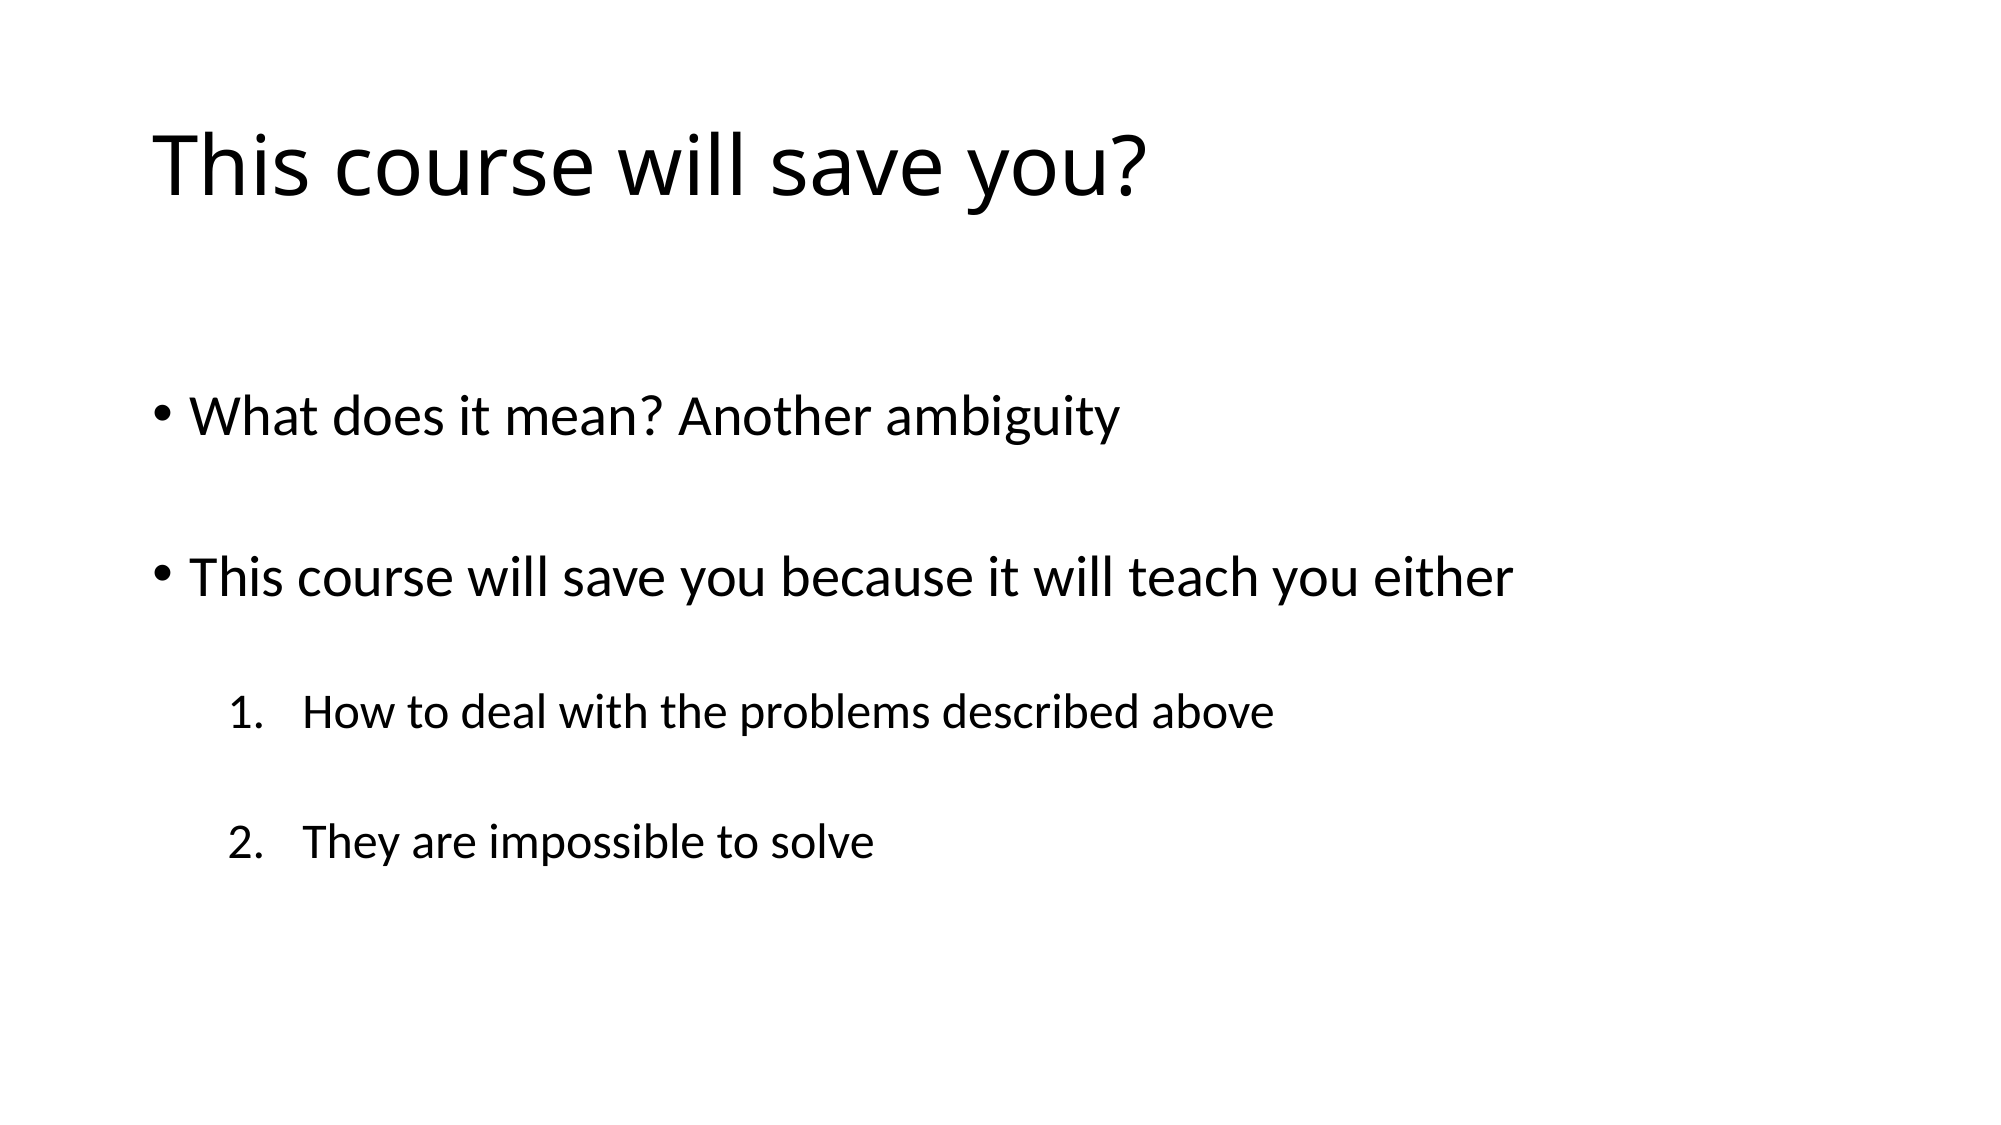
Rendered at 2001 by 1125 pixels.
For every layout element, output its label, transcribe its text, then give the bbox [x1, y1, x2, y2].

title This course will save you? [137, 59, 1863, 278]
list What does it mean? Another ambiguity This course will save you because it will teach you either How to deal with the problems described above They are impossible to solve [137, 299, 1863, 1014]
